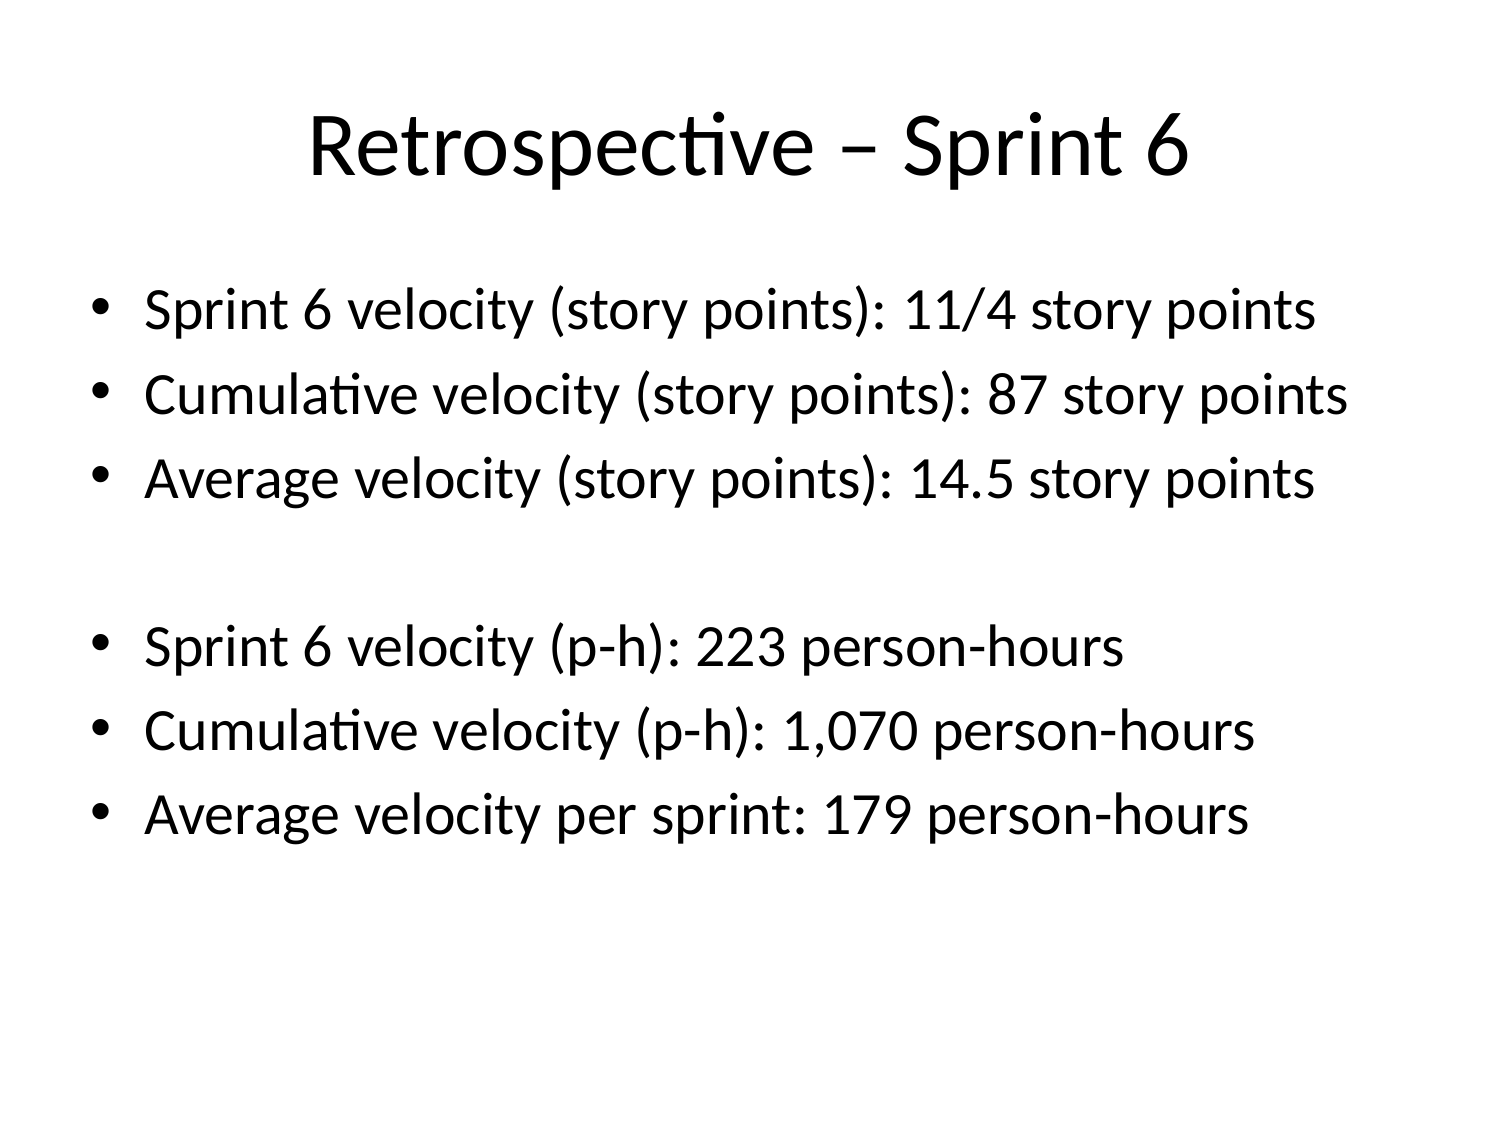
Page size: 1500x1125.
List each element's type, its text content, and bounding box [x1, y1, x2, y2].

title Retrospective – Sprint 6 [75, 45, 1425, 233]
list Sprint 6 velocity (story points): 11/4 story points Cumulative velocity (story points): 87 story points Average velocity (story points): 14.5 story points Sprint 6 velocity (p-h): 223 person-hours Cumulative velocity (p-h): 1,070 person-hours Average velocity per sprint: 179 person-hours [75, 262, 1425, 1005]
